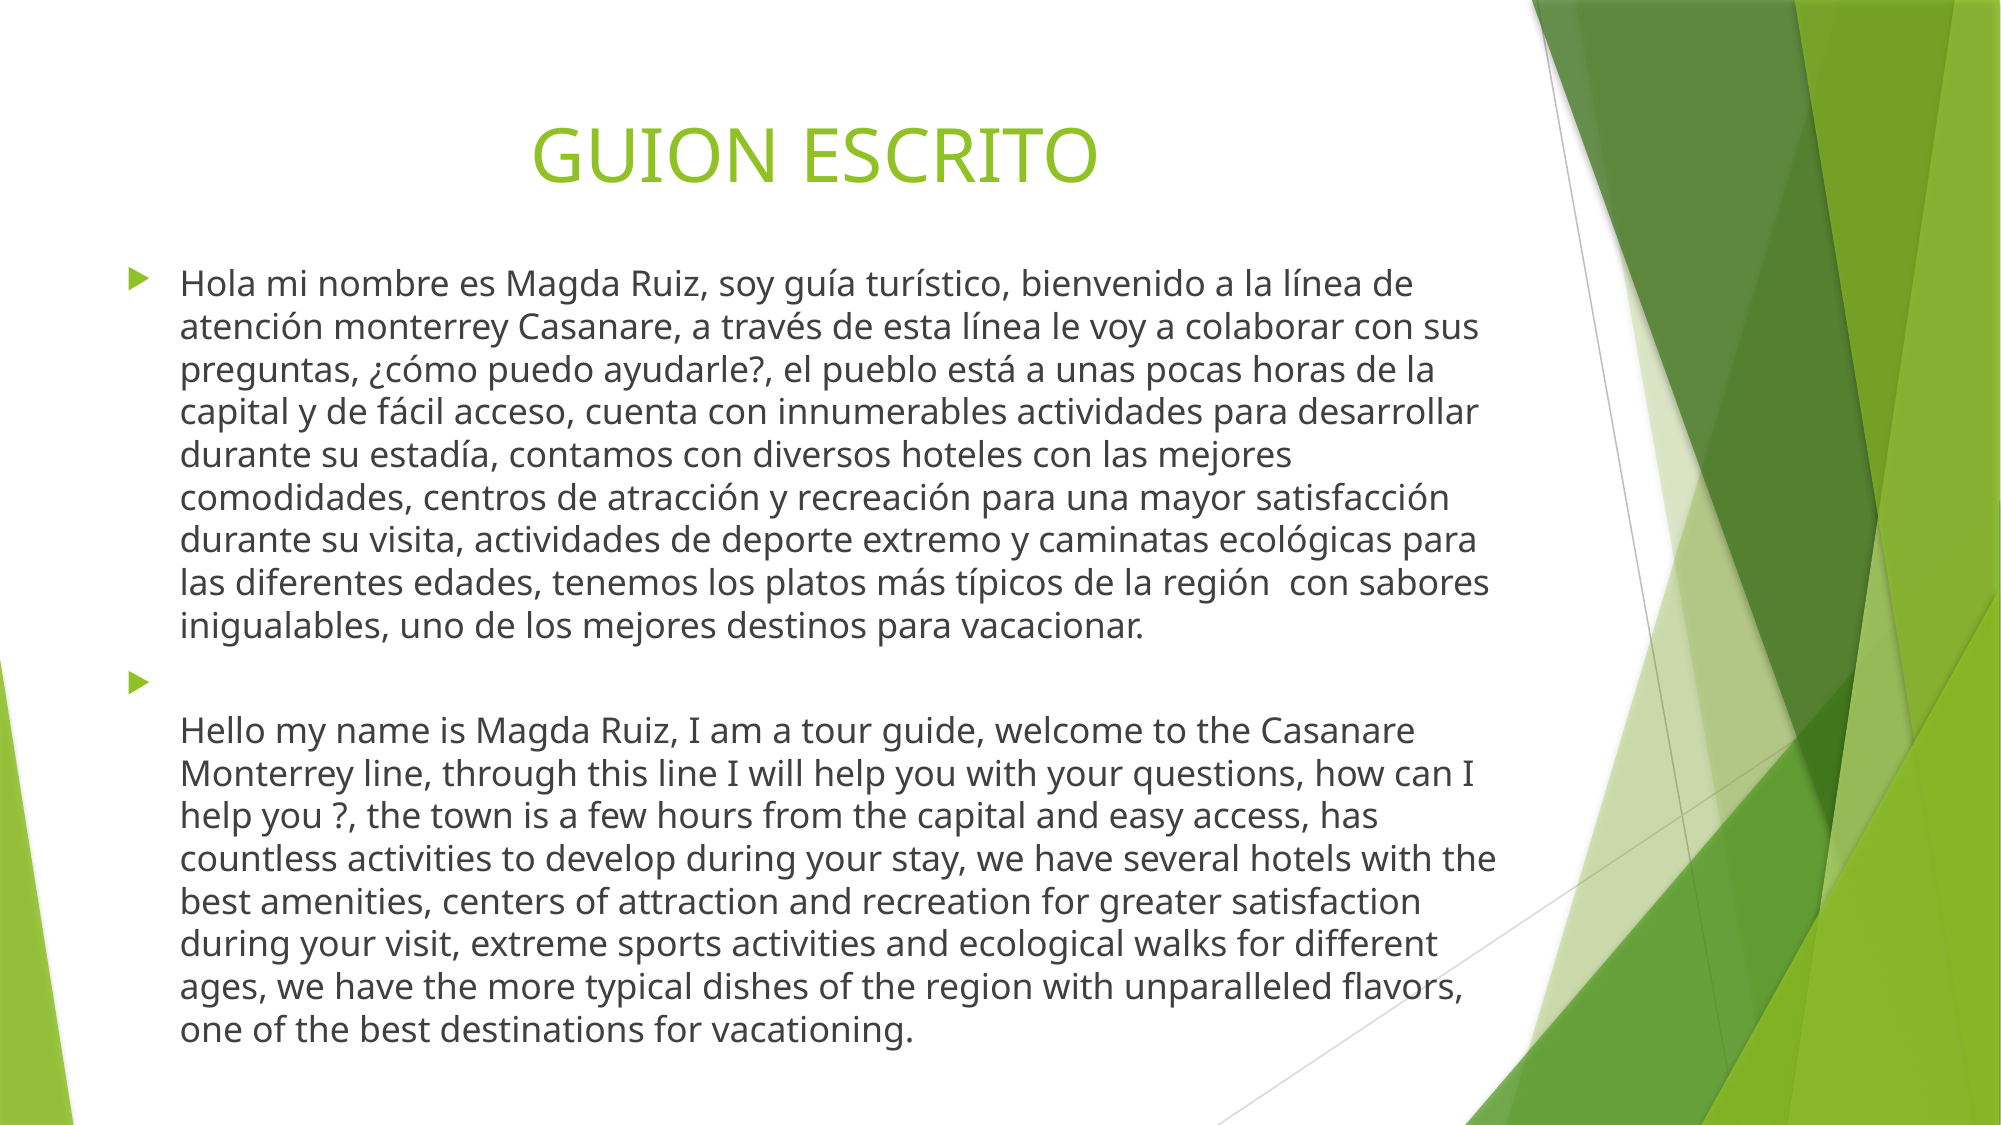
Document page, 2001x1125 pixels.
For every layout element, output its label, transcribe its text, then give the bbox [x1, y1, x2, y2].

list Hola mi nombre es Magda Ruiz, soy guía turístico, bienvenido a la línea de atención monterrey Casanare, a través de esta línea le voy a colaborar con sus preguntas, ¿cómo puedo ayudarle?, el pueblo está a unas pocas horas de la capital y de fácil acceso, cuenta con innumerables actividades para desarrollar durante su estadía, contamos con diversos hoteles con las mejores comodidades, centros de atracción y recreación para una mayor satisfacción durante su visita, actividades de deporte extremo y caminatas ecológicas para las diferentes edades, tenemos los platos más típicos de la región con sabores inigualables, uno de los mejores destinos para vacacionar. Hello my name is Magda Ruiz, I am a tour guide, welcome to the Casanare Monterrey line, through this line I will help you with your questions, how can I help you ?, the town is a few hours from the capital and easy access, has countless activities to develop during your stay, we have several hotels with the best amenities, centers of attraction and recreation for greater satisfaction during your visit, extreme sports activities and ecological walks for different ages, we have the more typical dishes of the region with unparalleled flavors, one of the best destinations for vacationing. [111, 253, 1522, 1067]
title GUION ESCRITO [111, 99, 1522, 253]
